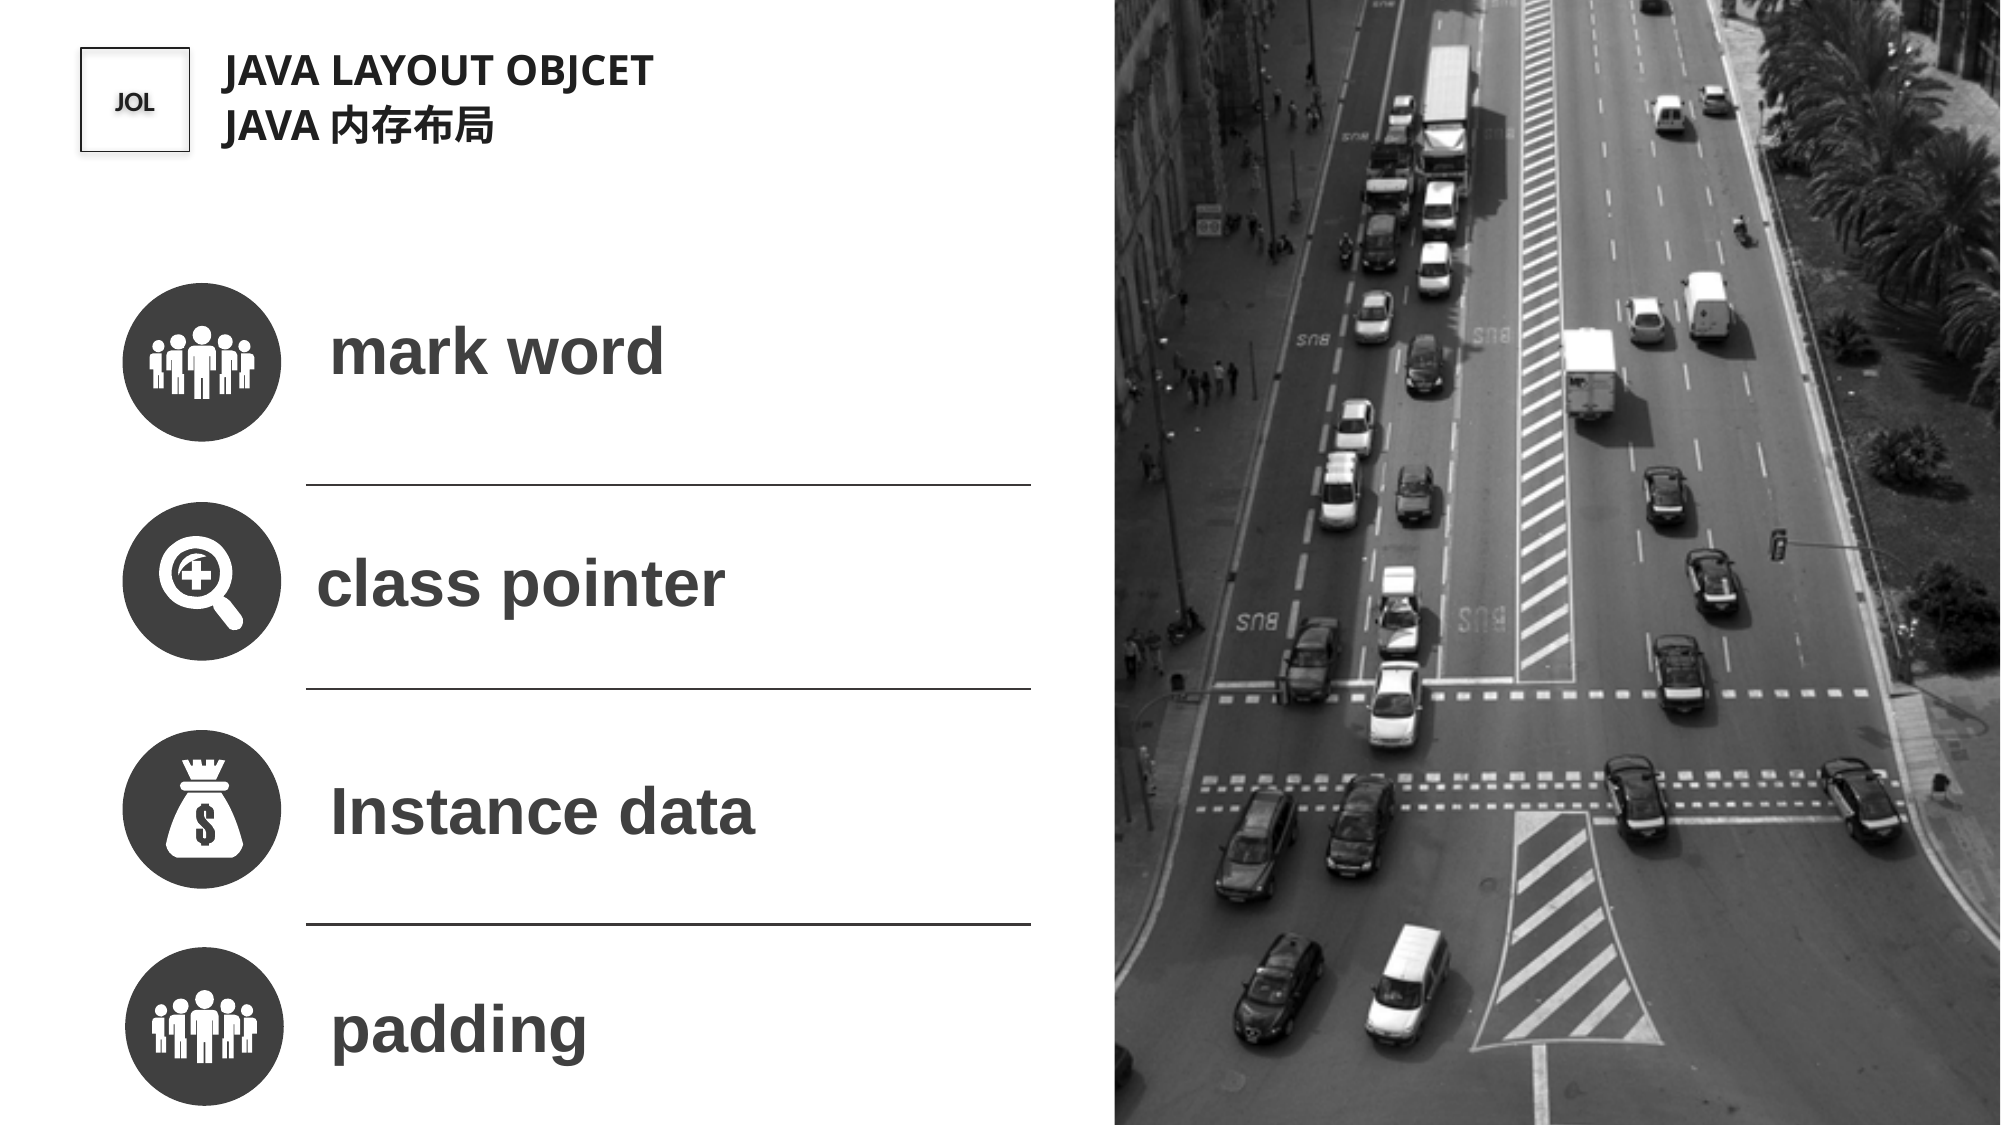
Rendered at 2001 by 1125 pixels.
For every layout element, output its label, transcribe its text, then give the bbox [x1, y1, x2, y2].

text_box Instance data [309, 758, 776, 858]
text_box mark word [309, 297, 688, 398]
text_box padding [310, 976, 611, 1076]
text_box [122, 282, 282, 442]
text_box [122, 501, 282, 661]
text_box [124, 946, 284, 1107]
picture [1114, 0, 2001, 1125]
text_box class pointer [295, 529, 748, 630]
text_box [122, 729, 282, 889]
text_box JAVA LAYOUT OBJCET JAVA内存布局 [204, 29, 1046, 159]
text_box JOL [80, 47, 190, 152]
